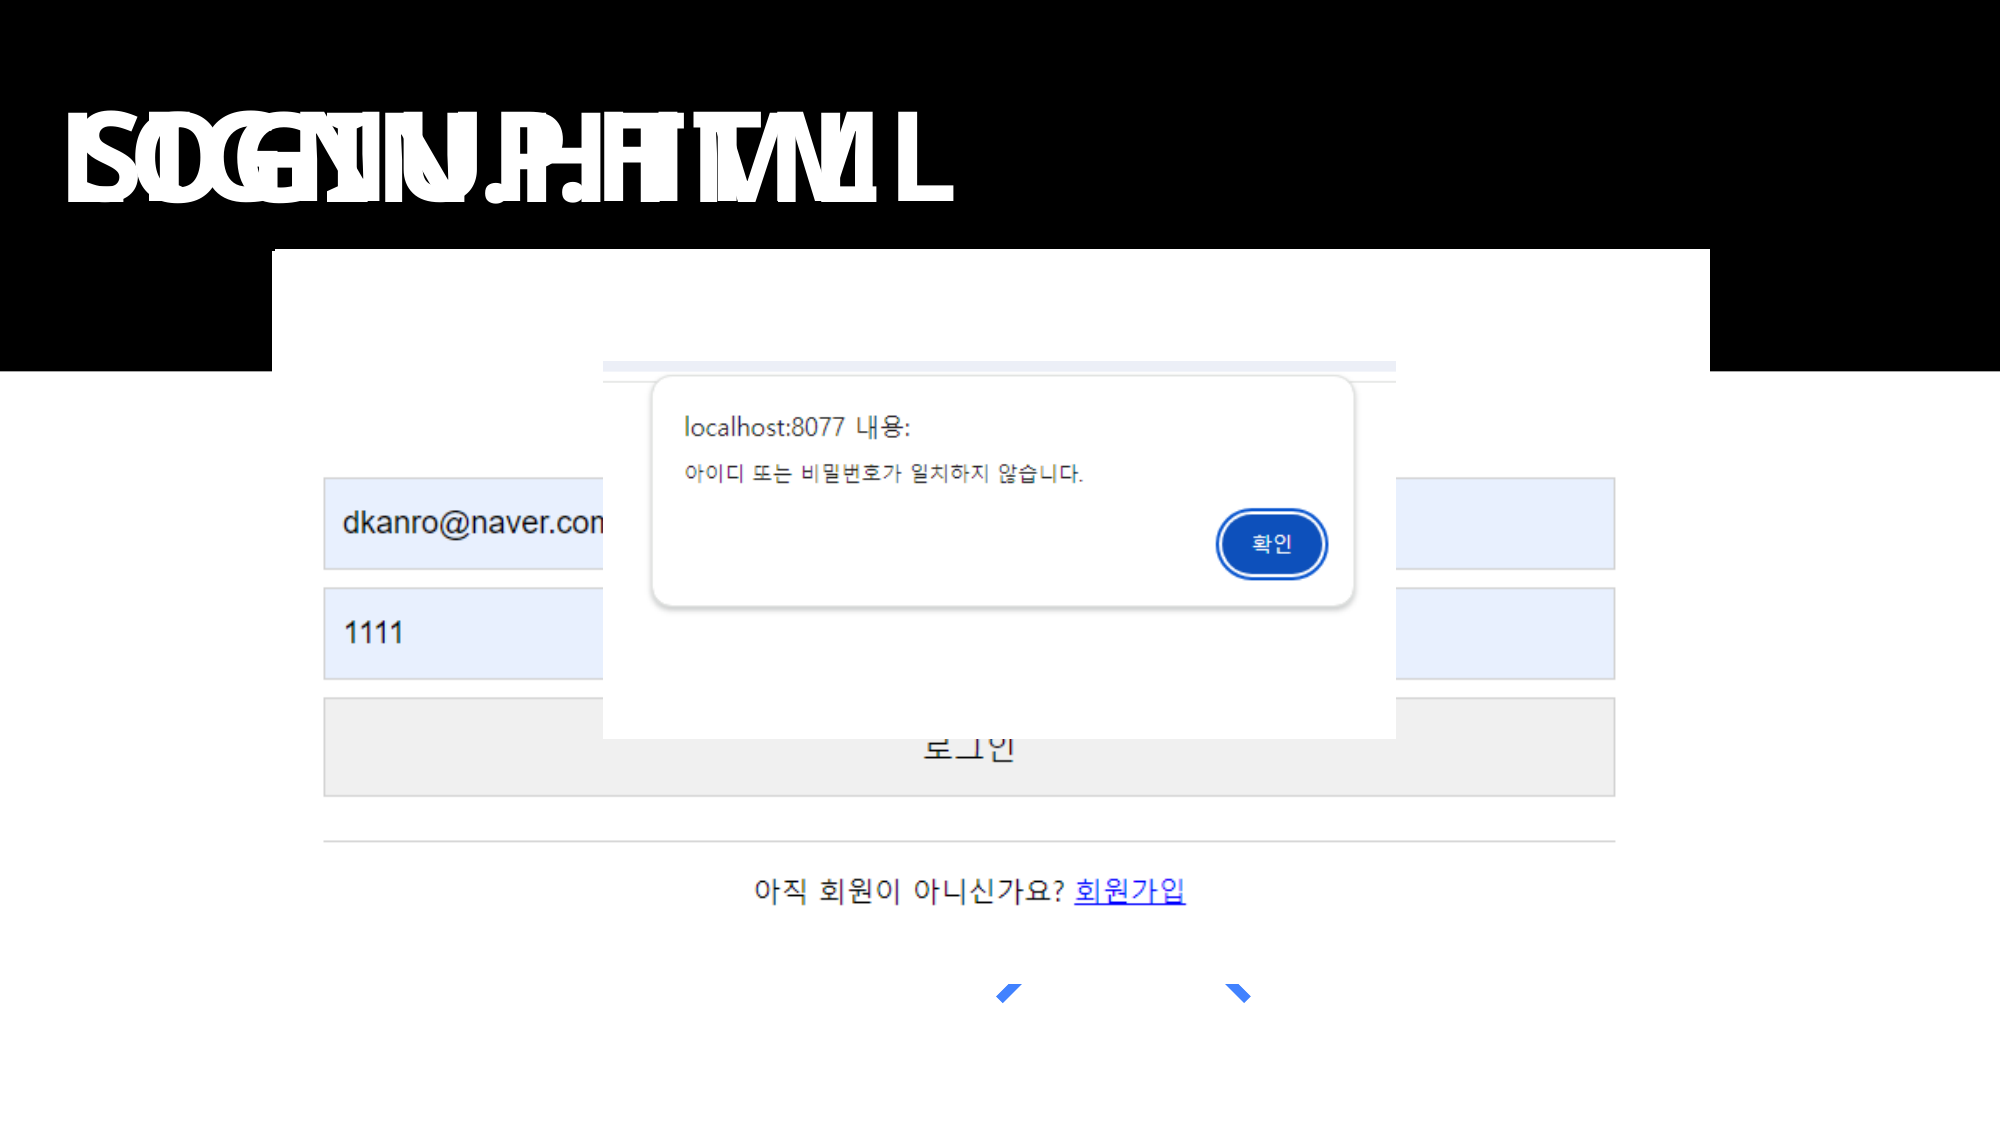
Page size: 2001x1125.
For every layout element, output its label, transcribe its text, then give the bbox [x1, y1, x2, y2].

text_box SIGNUP.HTML [59, 21, 1745, 301]
title LOGIN.HTML [42, 22, 272, 302]
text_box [999, 984, 1064, 1000]
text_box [1183, 984, 1248, 1000]
picture [272, 249, 1710, 1023]
